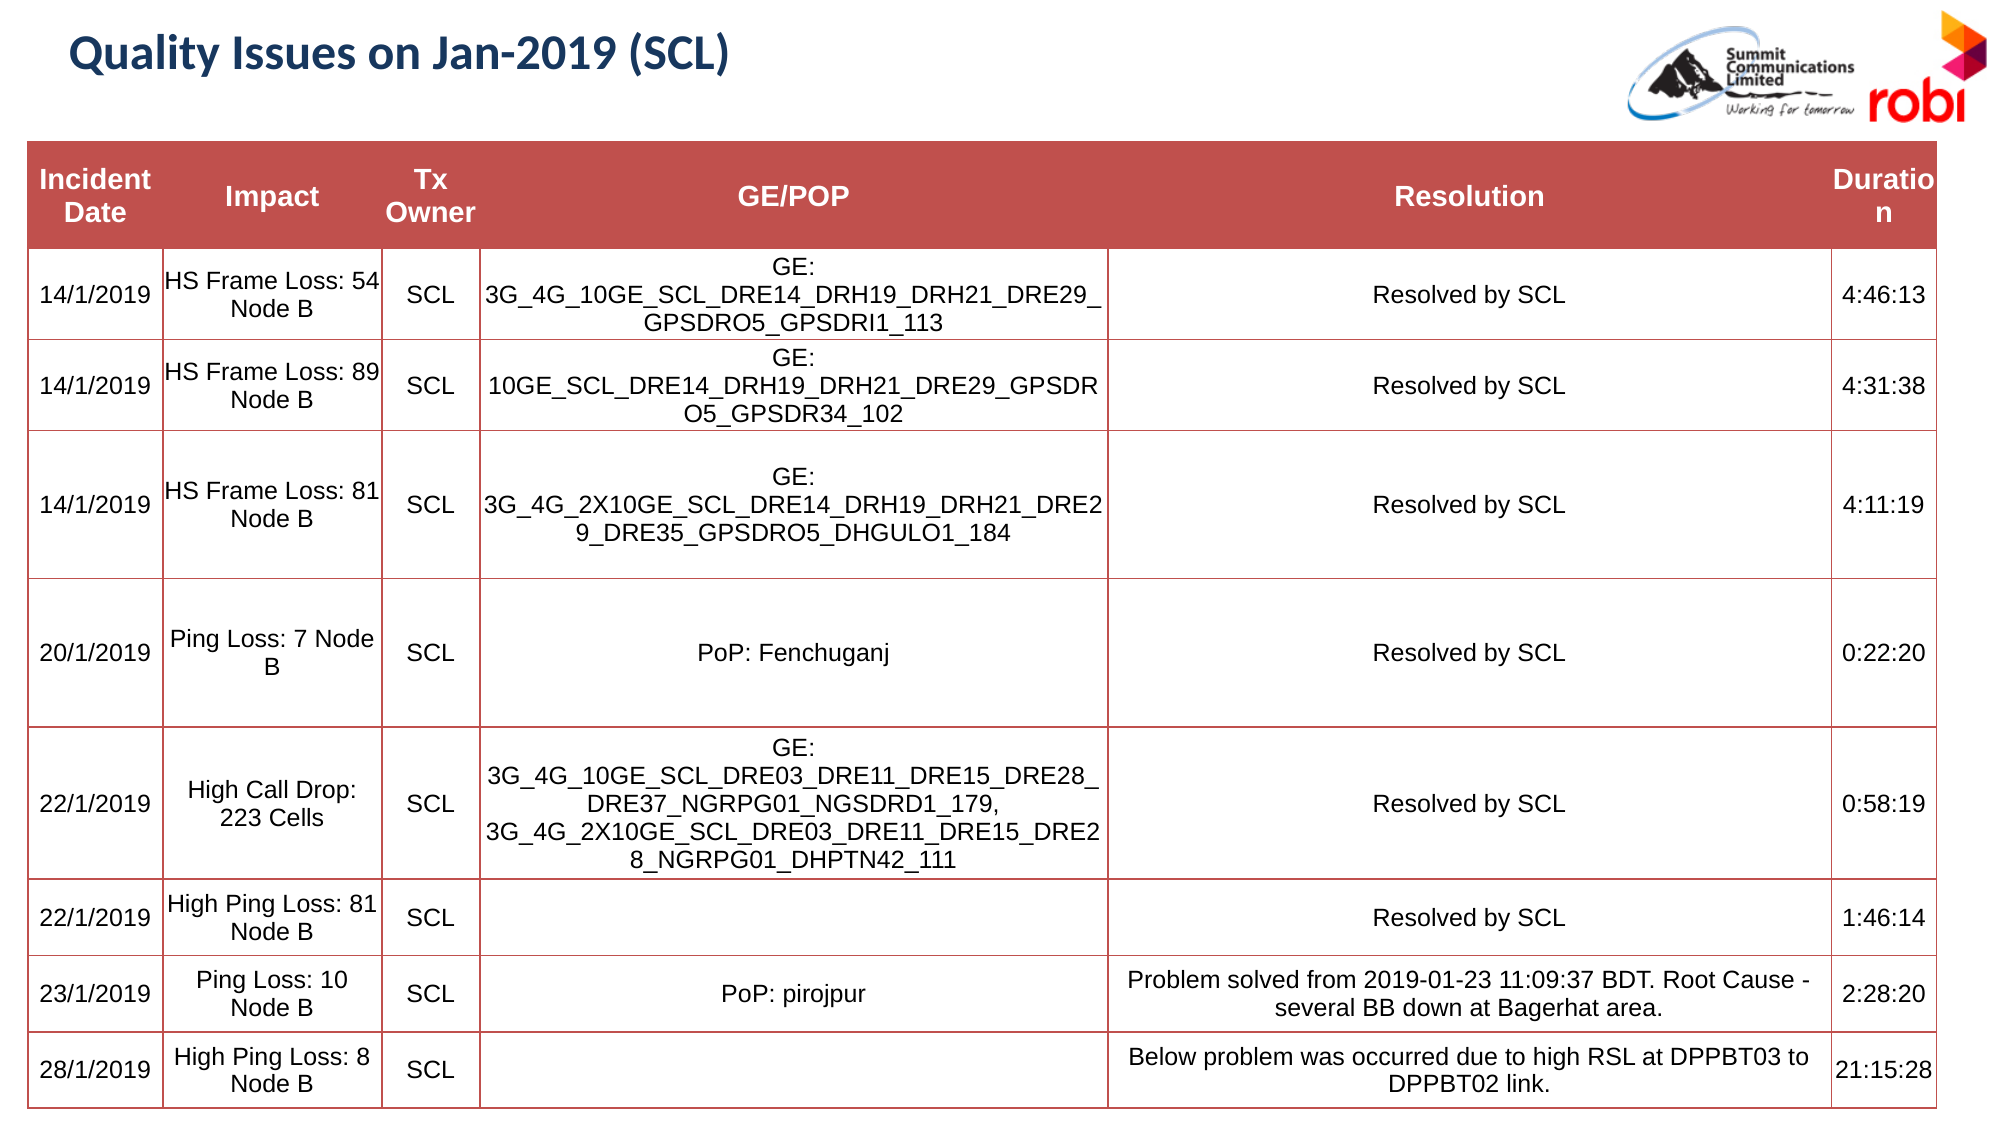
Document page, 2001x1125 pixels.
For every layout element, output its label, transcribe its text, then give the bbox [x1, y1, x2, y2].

text_box Quality Issues on Jan-2019 (SCL) [50, 9, 1320, 113]
table_cell SCL [383, 880, 479, 955]
table_cell High Ping Loss: 8 Node B [164, 1033, 381, 1107]
table_cell SCL [383, 956, 479, 1031]
table_cell Below problem was occurred due to high RSL at DPPBT03 to DPPBT02 link. [1109, 1033, 1831, 1107]
table_cell SCL [383, 249, 479, 339]
table_cell GE: 3G_4G_10GE_SCL_DRE14_DRH19_DRH21_DRE29_GPSDRO5_GPSDRI1_113 [481, 249, 1107, 339]
table_cell Resolved by SCL [1109, 579, 1831, 726]
table_cell GE: 10GE_SCL_DRE14_DRH19_DRH21_DRE29_GPSDRO5_GPSDR34_102 [481, 340, 1107, 430]
table_cell Resolved by SCL [1109, 431, 1831, 578]
table_header Tx Owner [383, 143, 479, 247]
table_cell Resolved by SCL [1109, 880, 1831, 955]
table_cell 23/1/2019 [29, 956, 162, 1031]
table_cell 21:15:28 [1832, 1033, 1936, 1107]
table_cell Ping Loss: 7 Node B [164, 579, 381, 726]
table_cell GE: 3G_4G_2X10GE_SCL_DRE14_DRH19_DRH21_DRE29_DRE35_GPSDRO5_DHGULO1_184 [481, 431, 1107, 578]
table_cell High Ping Loss: 81 Node B [164, 880, 381, 955]
table_header Resolution [1109, 143, 1831, 247]
table_cell Resolved by SCL [1109, 728, 1831, 878]
table_cell HS Frame Loss: 54 Node B [164, 249, 381, 339]
table_cell 28/1/2019 [29, 1033, 162, 1107]
table_cell [481, 880, 1107, 955]
table_cell Resolved by SCL [1109, 249, 1831, 339]
picture [1869, 10, 1987, 123]
table_header Duration [1832, 143, 1936, 247]
table_cell 1:46:14 [1832, 880, 1936, 955]
table_cell 0:58:19 [1832, 728, 1936, 878]
table_cell GE: 3G_4G_10GE_SCL_DRE03_DRE11_DRE15_DRE28_DRE37_NGRPG01_NGSDRD1_179, 3G_4G_2X10GE_SCL_DRE03_DRE11_DRE15_DRE28_NGRPG01_DHPTN42_111 [481, 728, 1107, 878]
table_header Impact [164, 143, 381, 247]
picture [1622, 22, 1859, 125]
table_cell 4:31:38 [1832, 340, 1936, 430]
table_cell 14/1/2019 [29, 340, 162, 430]
table_cell SCL [383, 579, 479, 726]
table_cell 4:11:19 [1832, 431, 1936, 578]
table_cell Problem solved from 2019-01-23 11:09:37 BDT. Root Cause - several BB down at Bagerhat area. [1109, 956, 1831, 1031]
table_cell 22/1/2019 [29, 880, 162, 955]
table_cell PoP: pirojpur [481, 956, 1107, 1031]
table_cell HS Frame Loss: 81 Node B [164, 431, 381, 578]
table_header Incident Date [29, 143, 162, 247]
table_cell 14/1/2019 [29, 249, 162, 339]
table_cell PoP: Fenchuganj [481, 579, 1107, 726]
table_cell 4:46:13 [1832, 249, 1936, 339]
table_cell SCL [383, 1033, 479, 1107]
table_cell SCL [383, 728, 479, 878]
table_cell [481, 1033, 1107, 1107]
table_cell 14/1/2019 [29, 431, 162, 578]
table_cell High Call Drop: 223 Cells [164, 728, 381, 878]
table_cell Ping Loss: 10 Node B [164, 956, 381, 1031]
table_cell 22/1/2019 [29, 728, 162, 878]
table_cell 20/1/2019 [29, 579, 162, 726]
table_cell SCL [383, 431, 479, 578]
table_cell Resolved by SCL [1109, 340, 1831, 430]
table_cell SCL [383, 340, 479, 430]
table_header GE/POP [481, 143, 1107, 247]
table_cell HS Frame Loss: 89 Node B [164, 340, 381, 430]
table_cell 2:28:20 [1832, 956, 1936, 1031]
table_cell 0:22:20 [1832, 579, 1936, 726]
